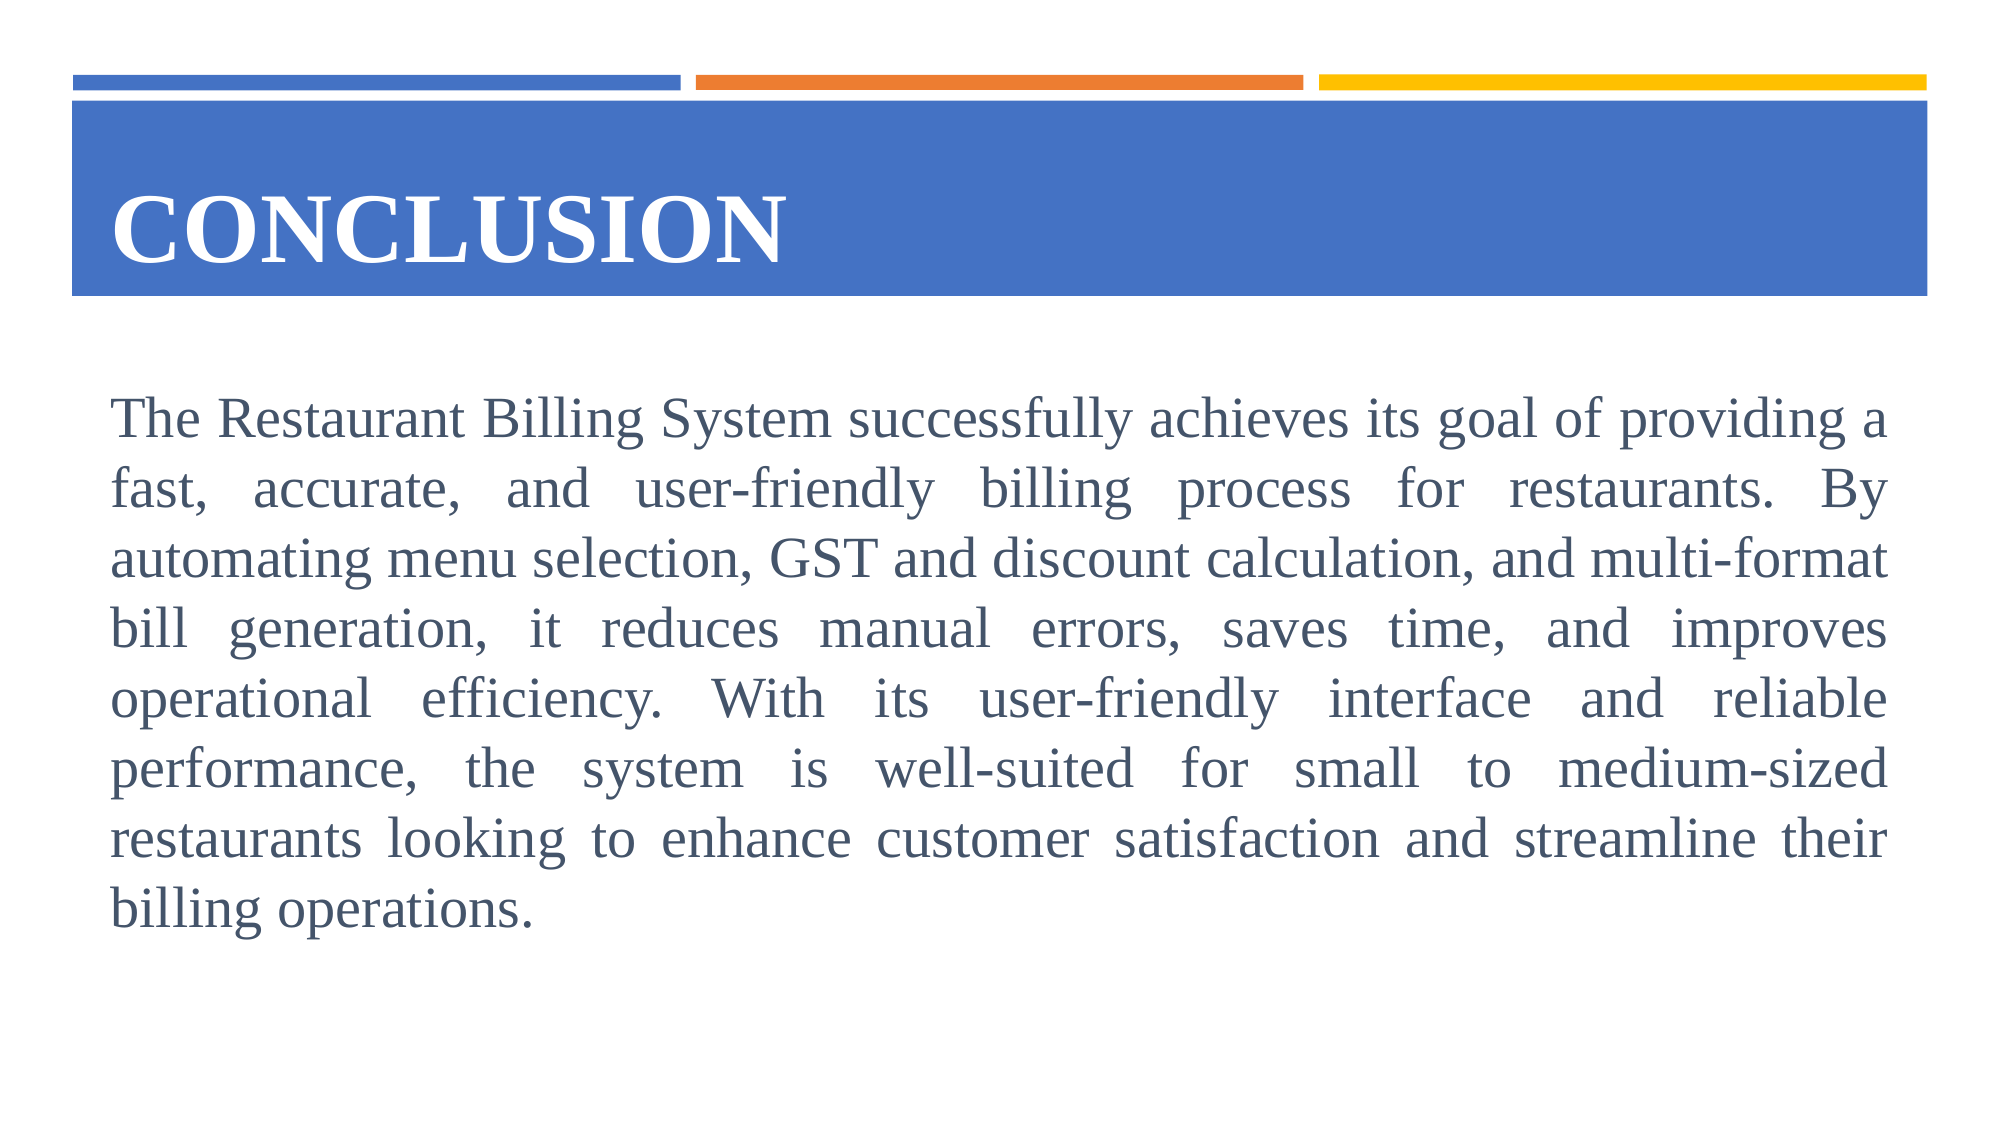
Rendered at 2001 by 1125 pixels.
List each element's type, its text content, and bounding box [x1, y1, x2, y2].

list The Restaurant Billing System successfully achieves its goal of providing a fast, accurate, and user-friendly billing process for restaurants. By automating menu selection, GST and discount calculation, and multi-format bill generation, it reduces manual errors, saves time, and improves operational efficiency. With its user-friendly interface and reliable performance, the system is well-suited for small to medium-sized restaurants looking to enhance customer satisfaction and streamline their billing operations. [95, 357, 1905, 962]
title Conclusion [95, 124, 1905, 291]
